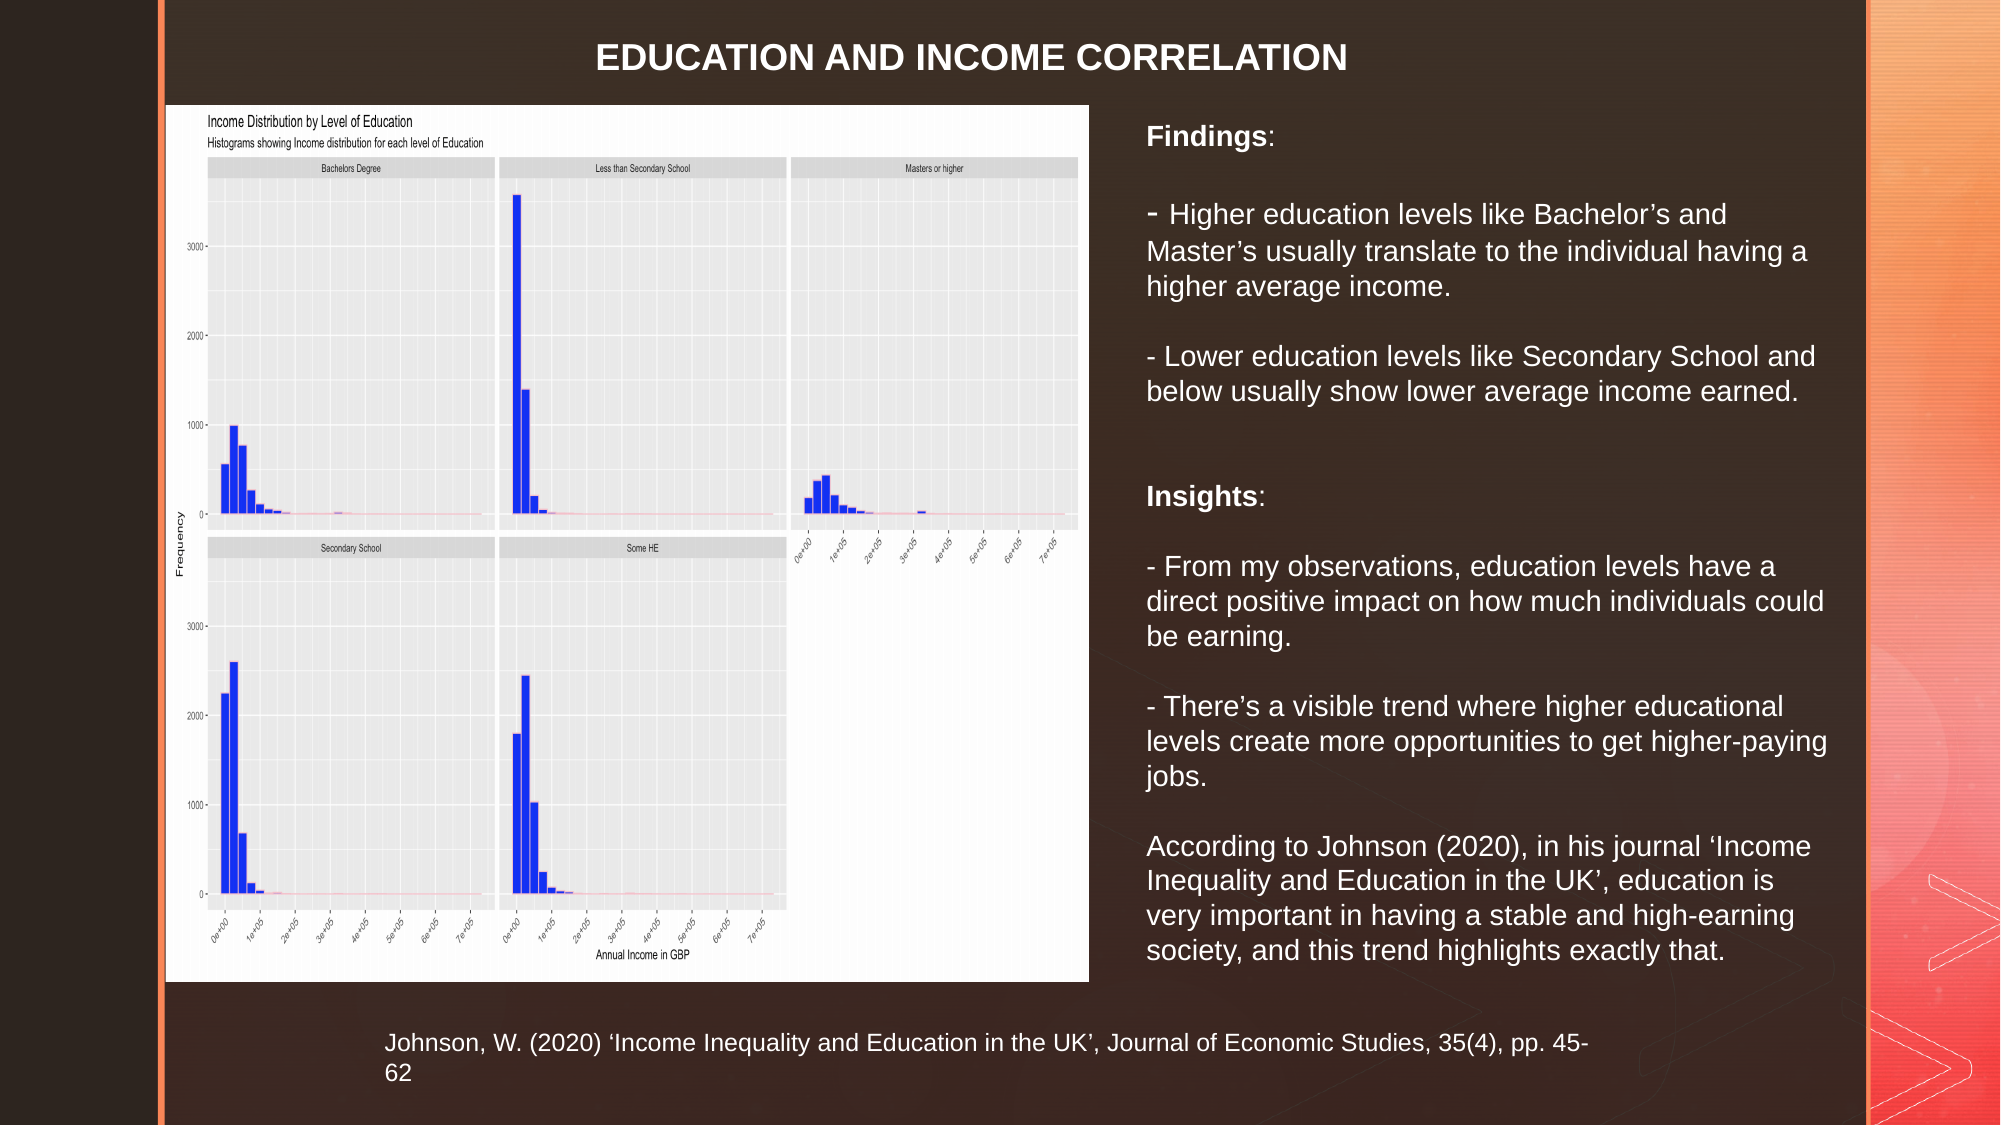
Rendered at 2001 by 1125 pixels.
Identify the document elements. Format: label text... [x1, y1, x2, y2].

text_box Findings: - Higher education levels like Bachelor’s and Master’s usually translate to the individual having a higher average income. - Lower education levels like Secondary School and below usually show lower average income earned. Insights: - From my observations, education levels have a direct positive impact on how much individuals could be earning. - There’s a visible trend where higher educational levels create more opportunities to get higher-paying jobs. According to Johnson (2020), in his journal ‘Income Inequality and Education in the UK’, education is very important in having a stable and high-earning society, and this trend highlights exactly that. [1131, 110, 1851, 1009]
text_box Johnson, W. (2020) ‘Income Inequality and Education in the UK’, Journal of Economic Studies, 35(4), pp. 45-62 [369, 1018, 1631, 1094]
text_box EDUCATION AND INCOME CORRELATION [580, 25, 1364, 86]
picture [1871, 0, 2001, 1125]
picture [165, 104, 1090, 982]
